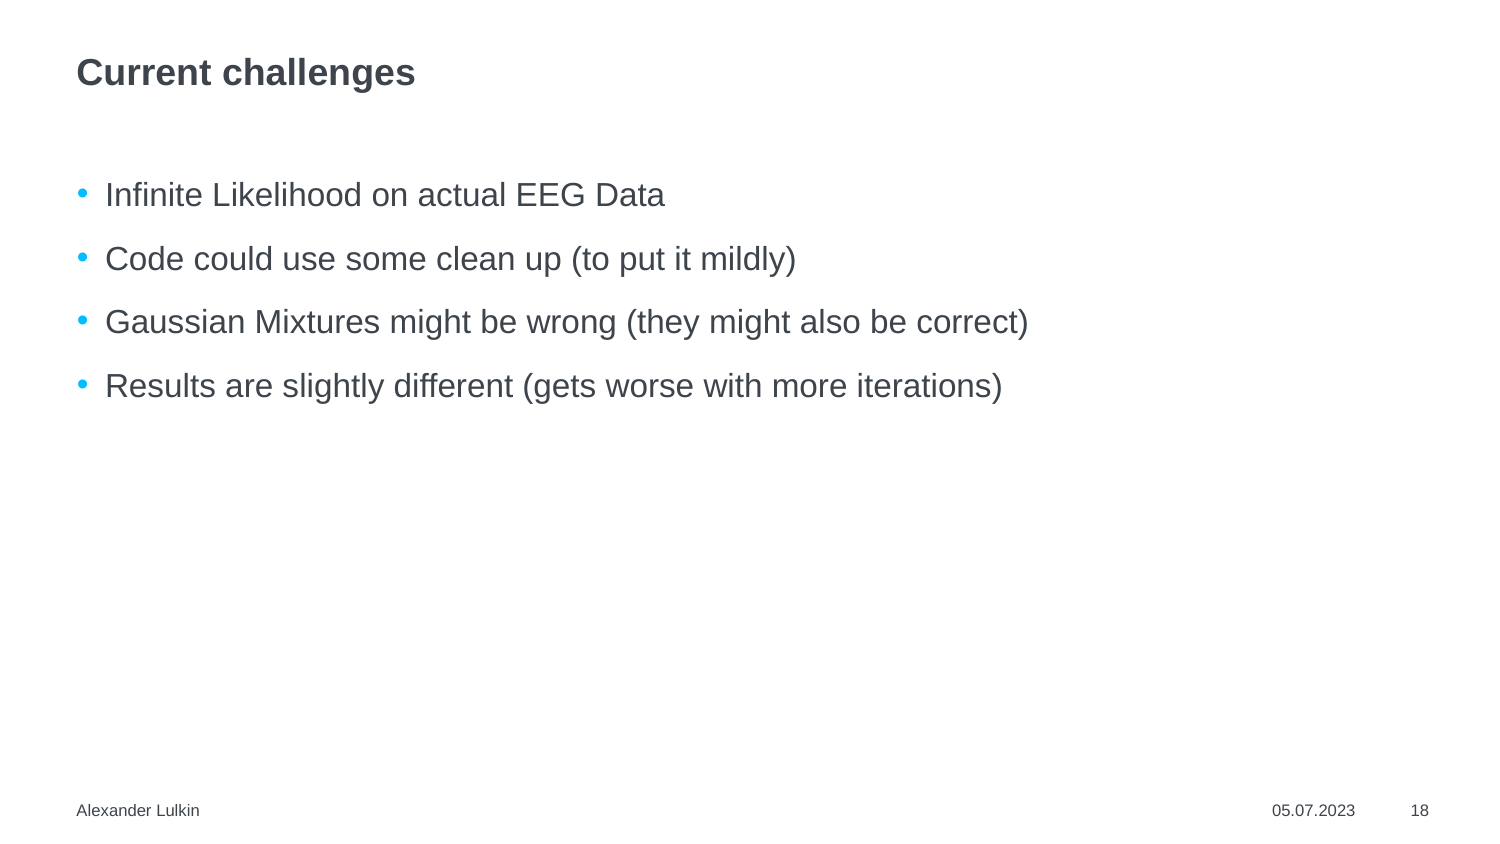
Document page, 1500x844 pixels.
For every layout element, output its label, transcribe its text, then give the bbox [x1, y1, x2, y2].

footer Alexander Lulkin [76, 799, 1072, 821]
slide_number 18 [1392, 799, 1430, 821]
title Current challenges [76, 53, 1430, 95]
list Infinite Likelihood on actual EEG Data Code could use some clean up (to put it mildly) Gaussian Mixtures might be wrong (they might also be correct) Results are slightly different (gets worse with more iterations) [76, 165, 1430, 774]
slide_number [1272, 799, 1360, 841]
